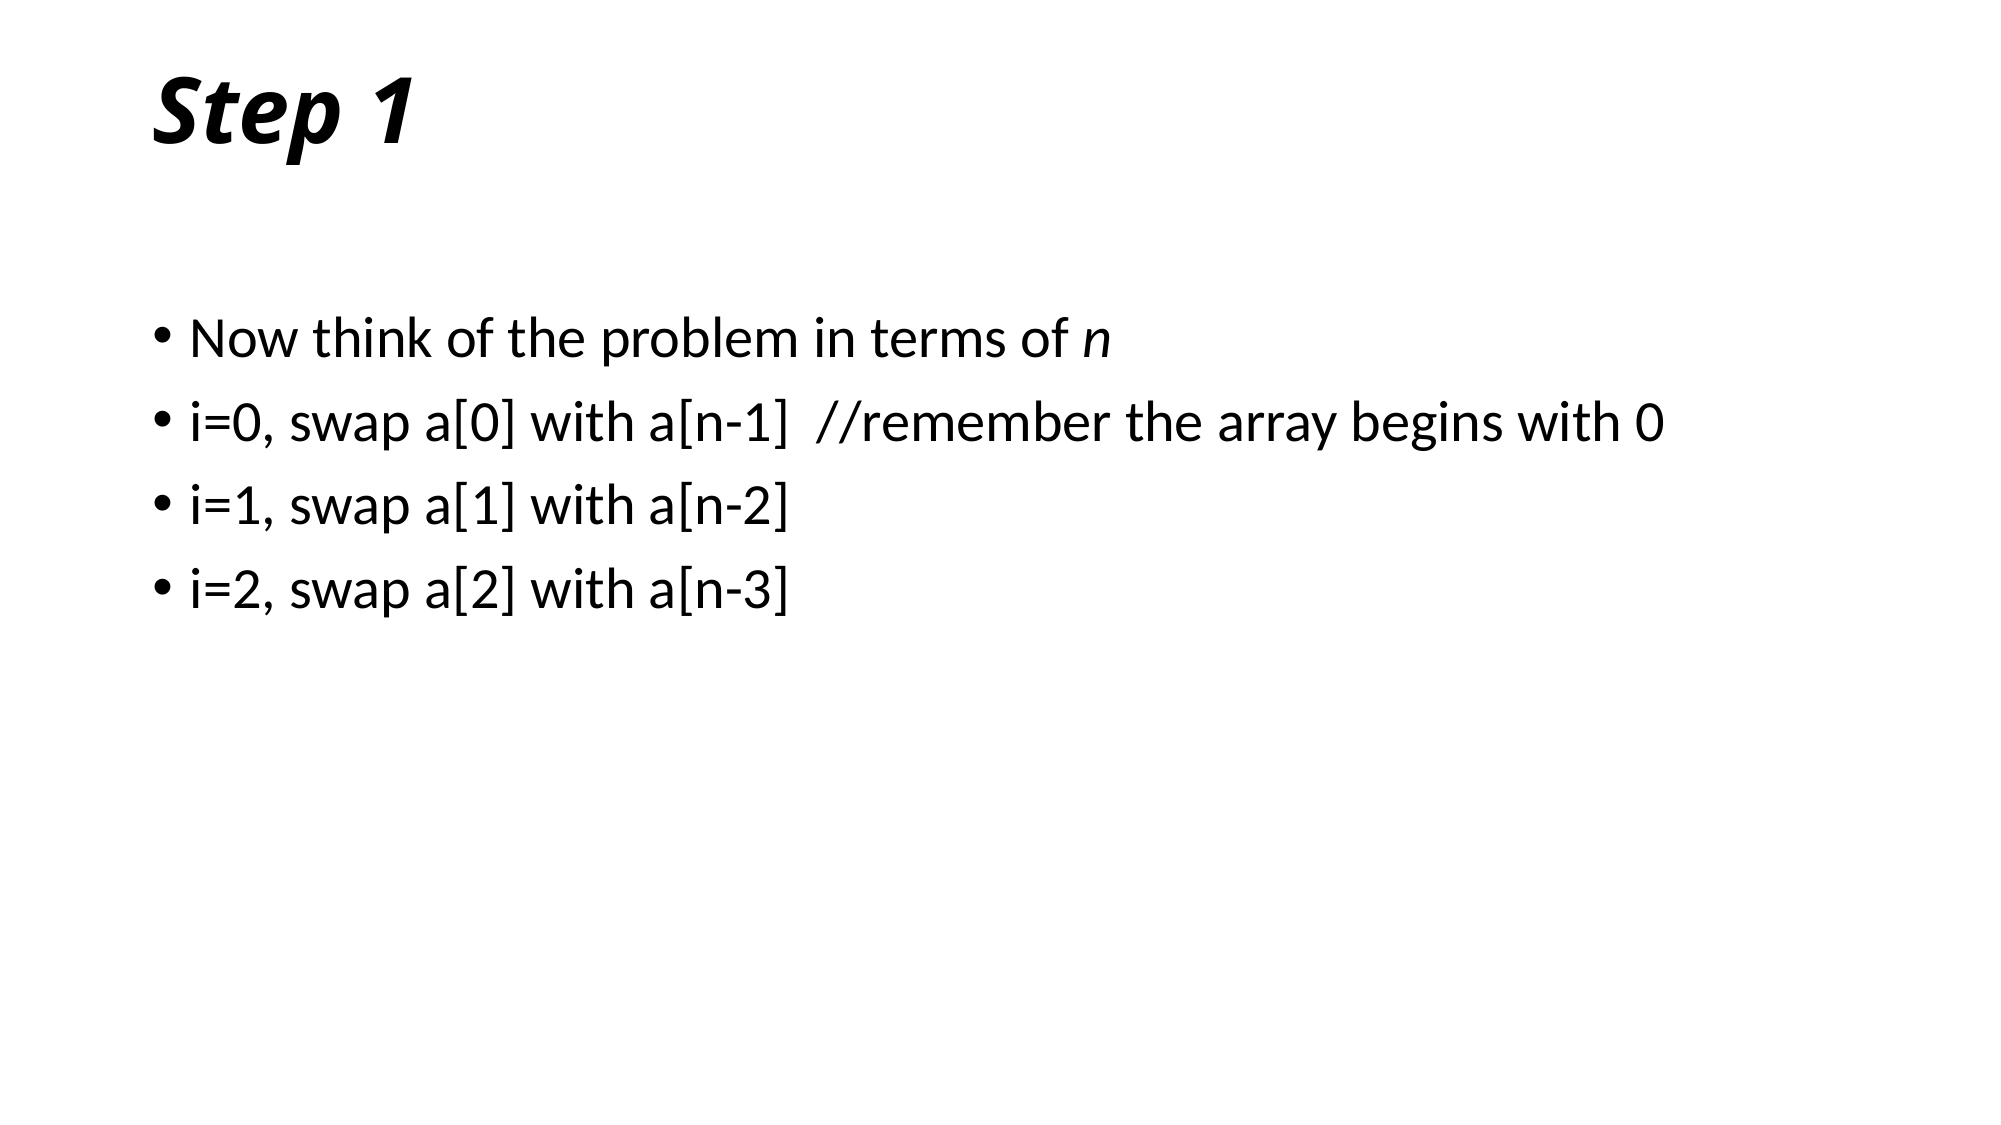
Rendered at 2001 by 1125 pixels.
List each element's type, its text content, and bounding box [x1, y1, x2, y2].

list Now think of the problem in terms of n i=0, swap a[0] with a[n-1] //remember the array begins with 0 i=1, swap a[1] with a[n-2] i=2, swap a[2] with a[n-3] [137, 299, 1863, 1014]
title Step 1 [137, 59, 1863, 278]
